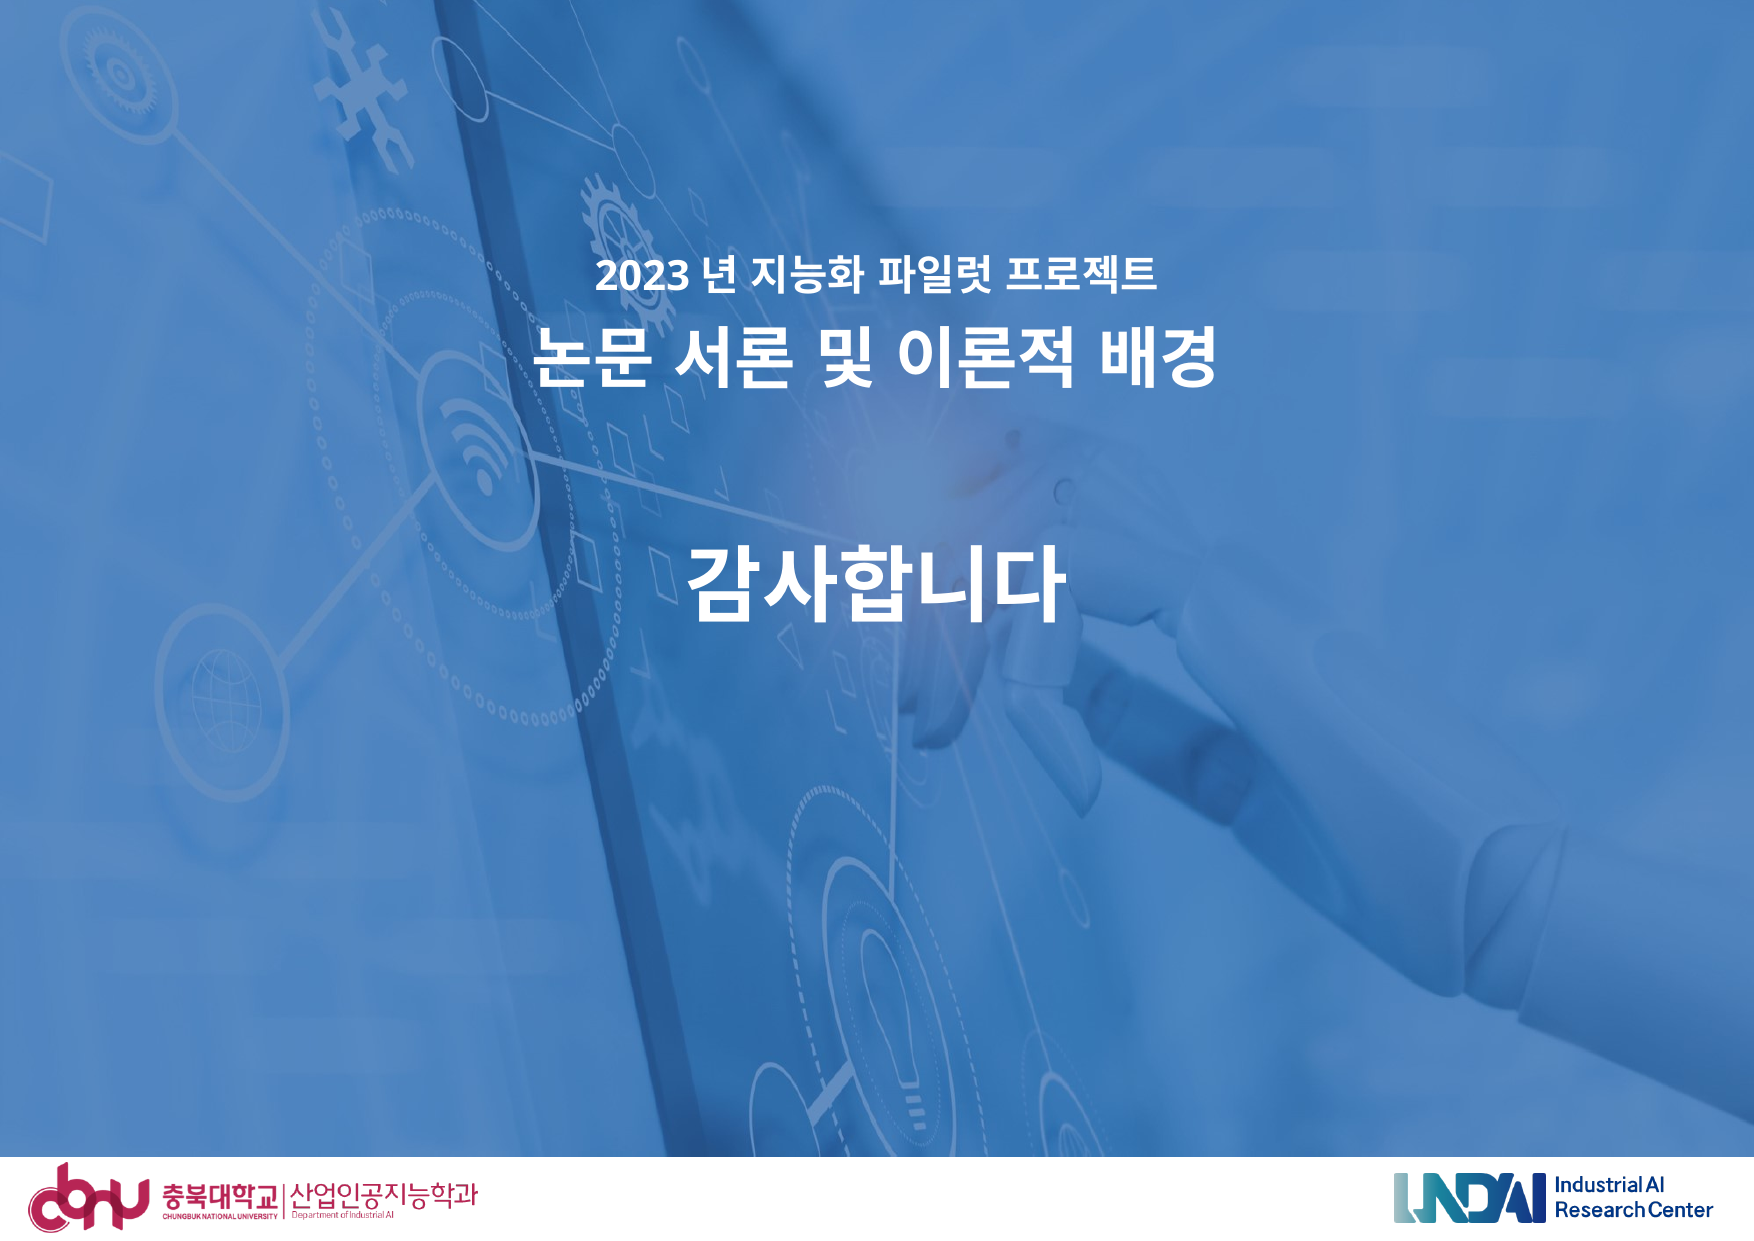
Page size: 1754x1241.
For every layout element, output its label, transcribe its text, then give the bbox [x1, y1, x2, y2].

text_box 감사합니다 [438, 524, 1316, 640]
text_box 2023년 지능화 파일럿 프로젝트 [438, 241, 1316, 307]
text_box 논문 서론 및 이론적 배경 [457, 308, 1297, 403]
picture [28, 1162, 495, 1233]
picture [0, 0, 1754, 1157]
picture [1394, 1165, 1726, 1235]
